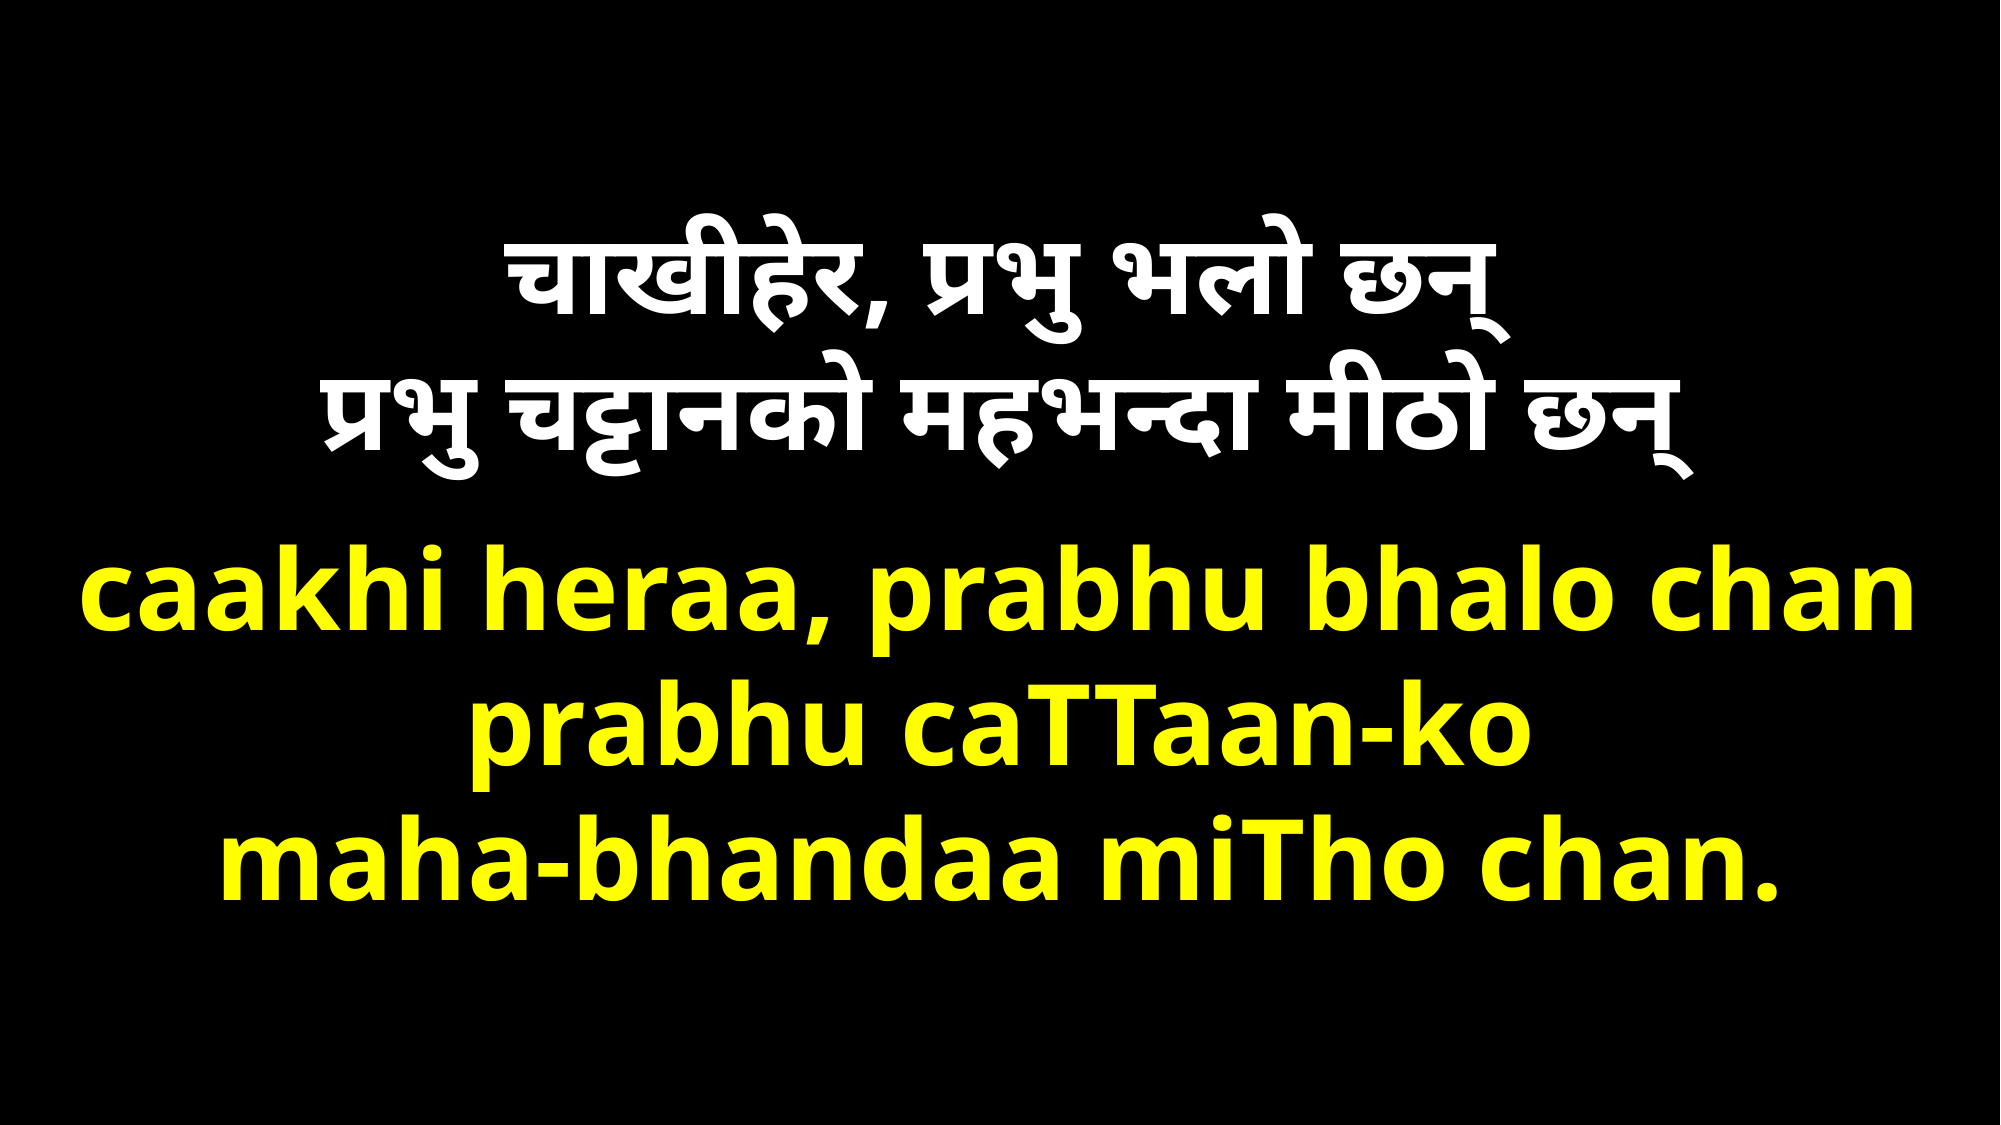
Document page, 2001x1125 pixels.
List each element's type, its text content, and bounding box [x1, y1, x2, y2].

text_box चाखीहेर, प्रभु भलो छन् प्रभु चट्टानको महभन्दा मीठो छन् caakhi heraa, prabhu bhalo chan prabhu caTTaan-ko maha-bhandaa miTho chan. [72, 196, 1928, 929]
